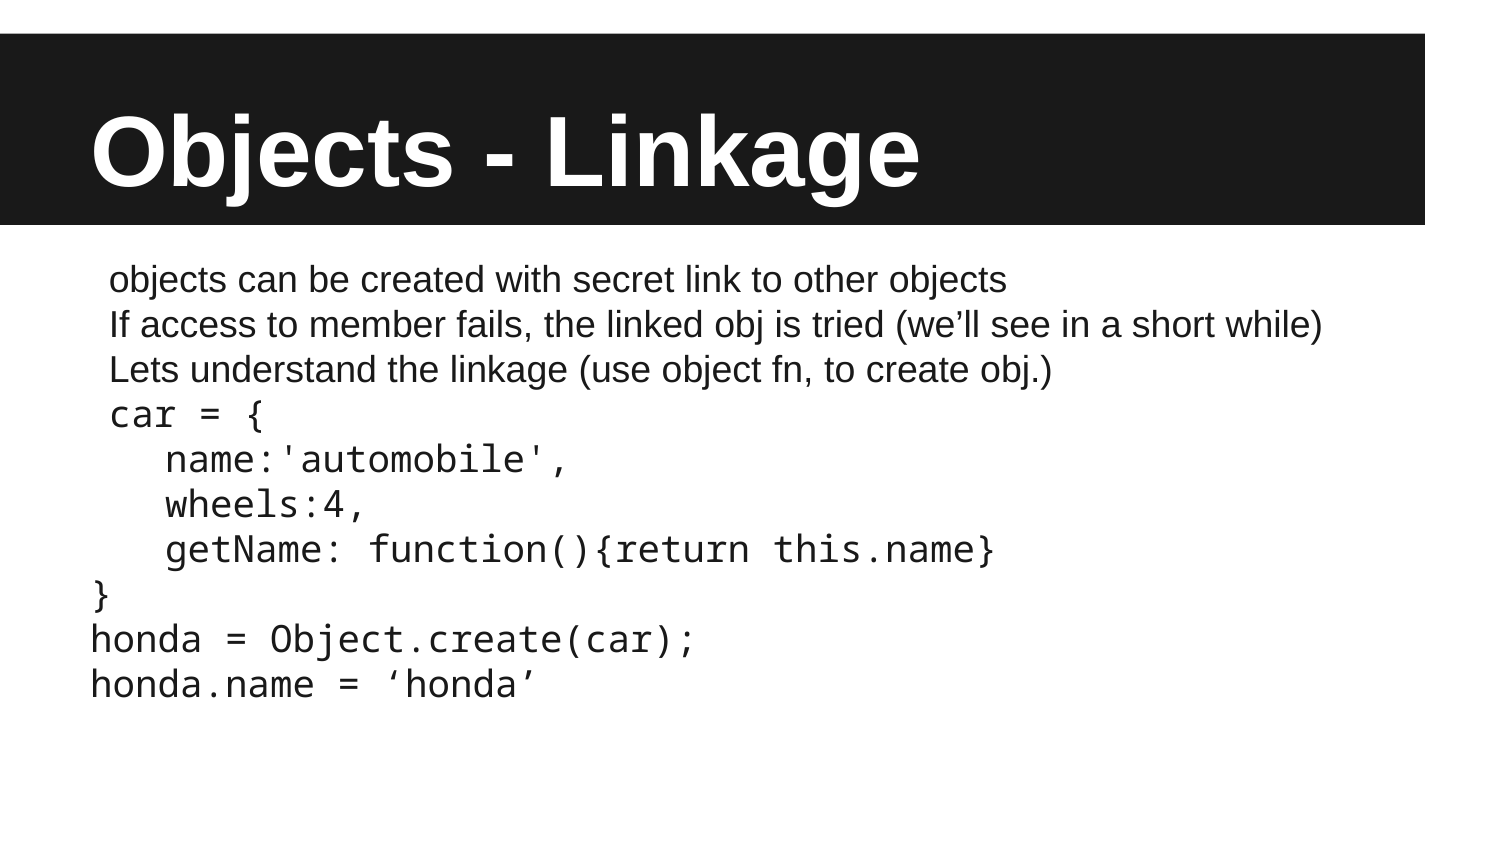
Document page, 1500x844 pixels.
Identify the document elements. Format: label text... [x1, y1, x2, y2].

title Objects - Linkage [75, 33, 1425, 221]
list objects can be created with secret link to other objects If access to member fails, the linked obj is tried (we’ll see in a short while) Lets understand the linkage (use object fn, to create obj.) car = { name:'automobile', wheels:4, getName: function(){return this.name} } honda = Object.create(car); honda.name = ‘honda’ [75, 239, 1425, 808]
